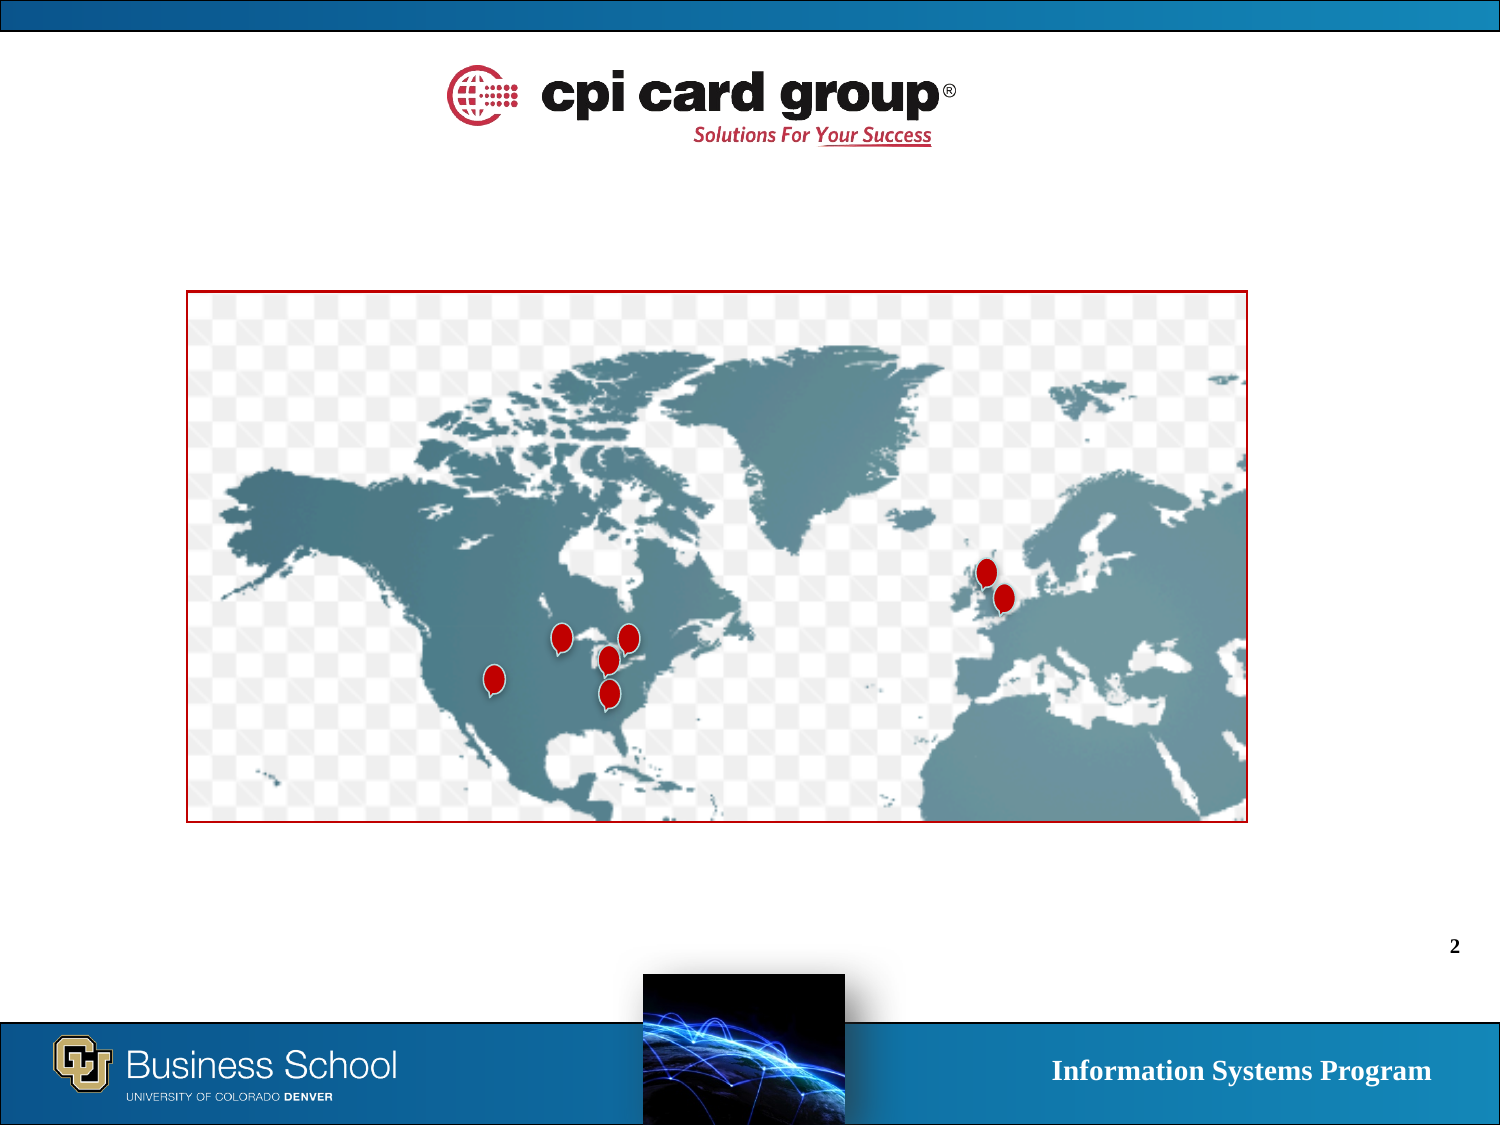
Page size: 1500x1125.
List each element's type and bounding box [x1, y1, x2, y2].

picture [643, 974, 845, 1125]
picture [447, 65, 956, 148]
picture [53, 1034, 396, 1101]
picture [187, 292, 1247, 821]
